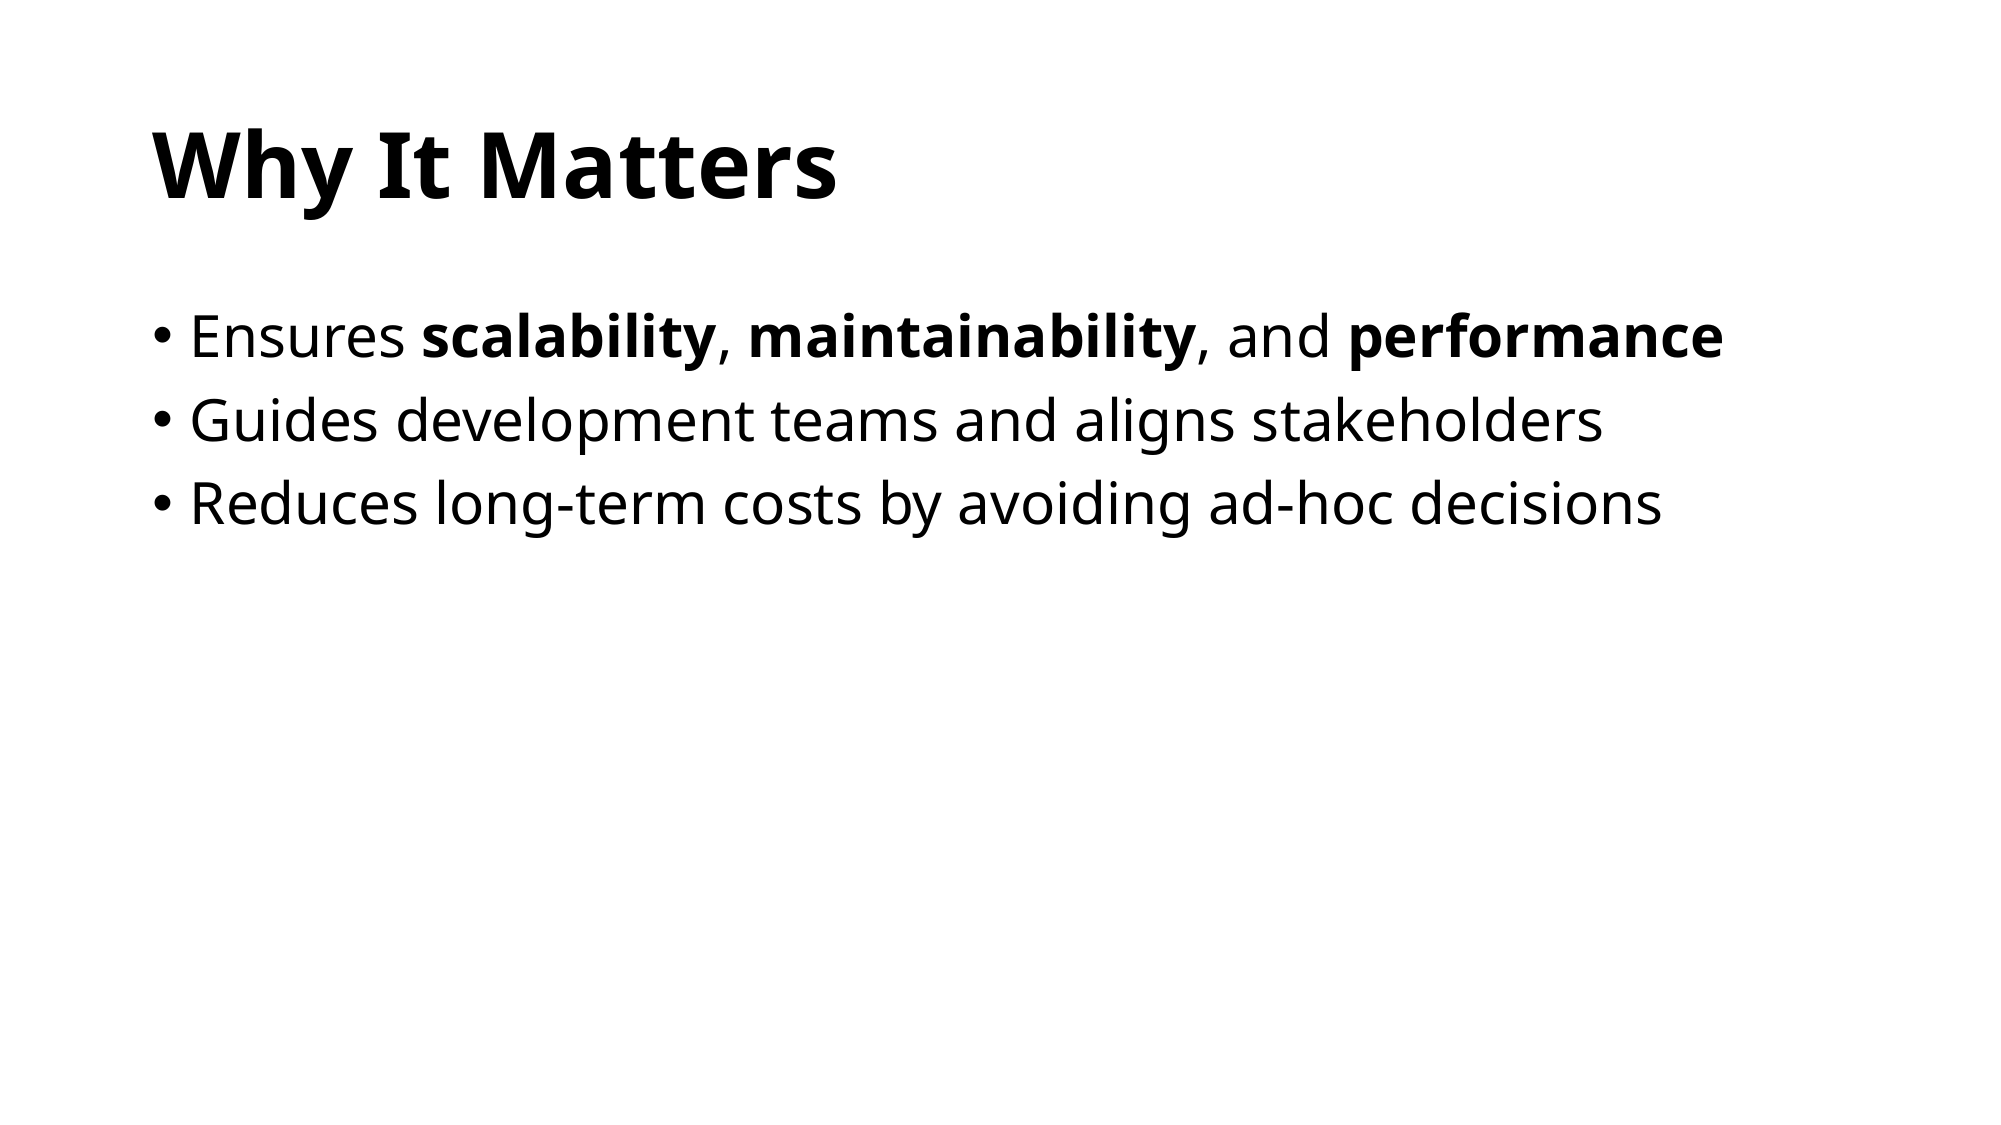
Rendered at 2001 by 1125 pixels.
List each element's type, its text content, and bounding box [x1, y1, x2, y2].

list Ensures scalability, maintainability, and performance Guides development teams and aligns stakeholders Reduces long‑term costs by avoiding ad‑hoc decisions [137, 299, 1863, 1014]
title Why It Matters [137, 59, 1863, 278]
